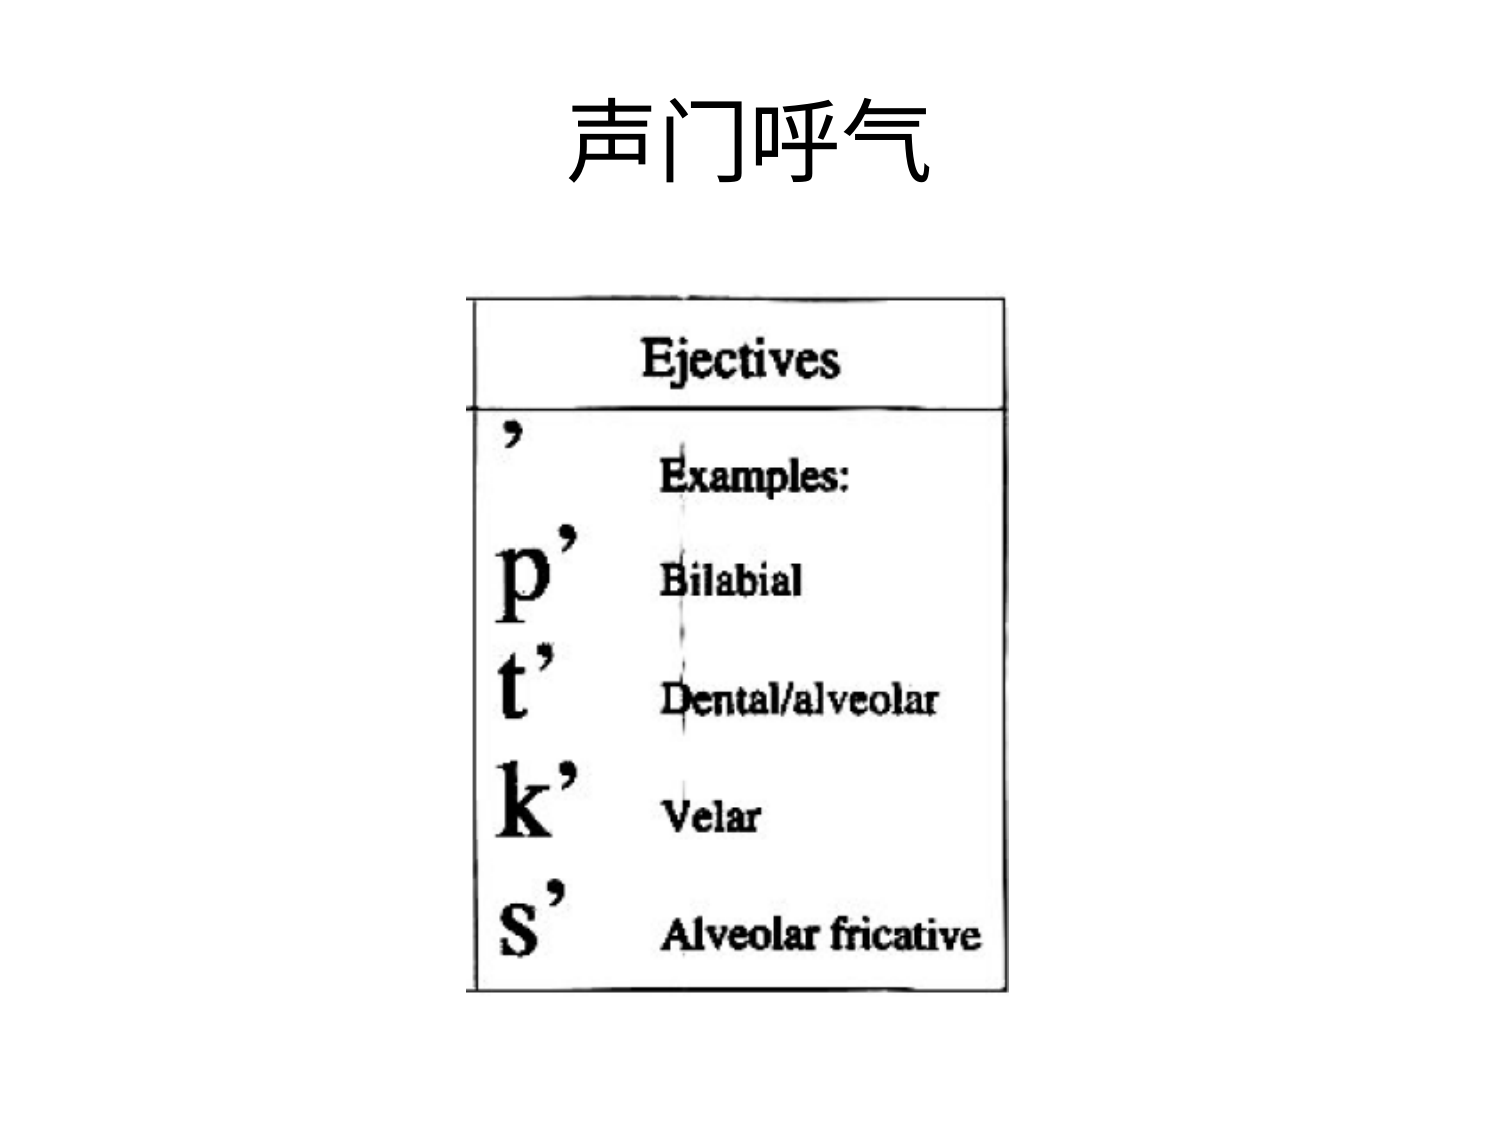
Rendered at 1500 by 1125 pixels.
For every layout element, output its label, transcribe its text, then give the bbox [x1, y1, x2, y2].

title 声门呼气 [75, 45, 1425, 233]
picture [466, 290, 1009, 1000]
